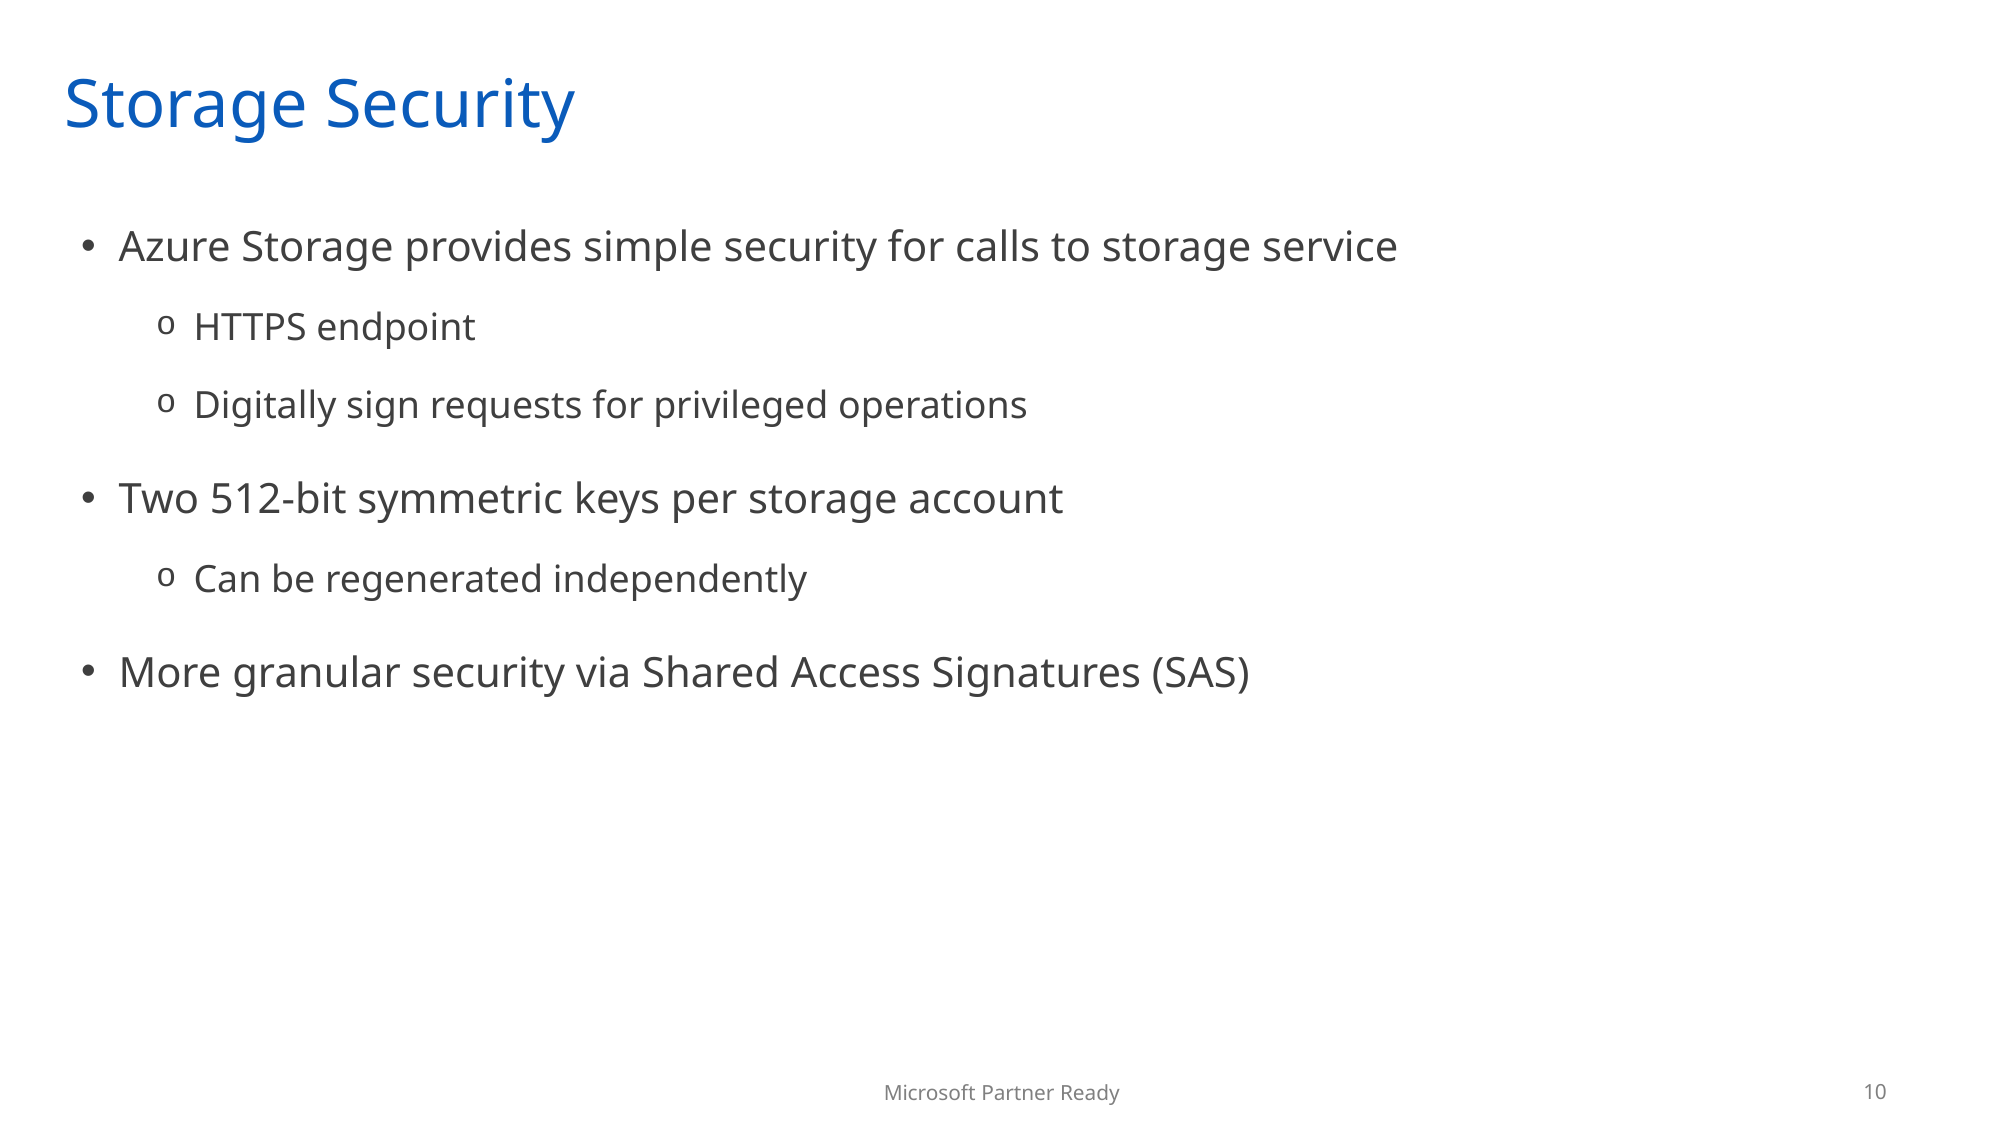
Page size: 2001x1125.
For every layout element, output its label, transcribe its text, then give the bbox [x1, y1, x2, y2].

list Azure Storage provides simple security for calls to storage service HTTPS endpoint Digitally sign requests for privileged operations Two 512-bit symmetric keys per storage account Can be regenerated independently More granular security via Shared Access Signatures (SAS) [66, 187, 1899, 1001]
title Storage Security [49, 49, 1899, 162]
slide_number 10 [1451, 1062, 1902, 1123]
